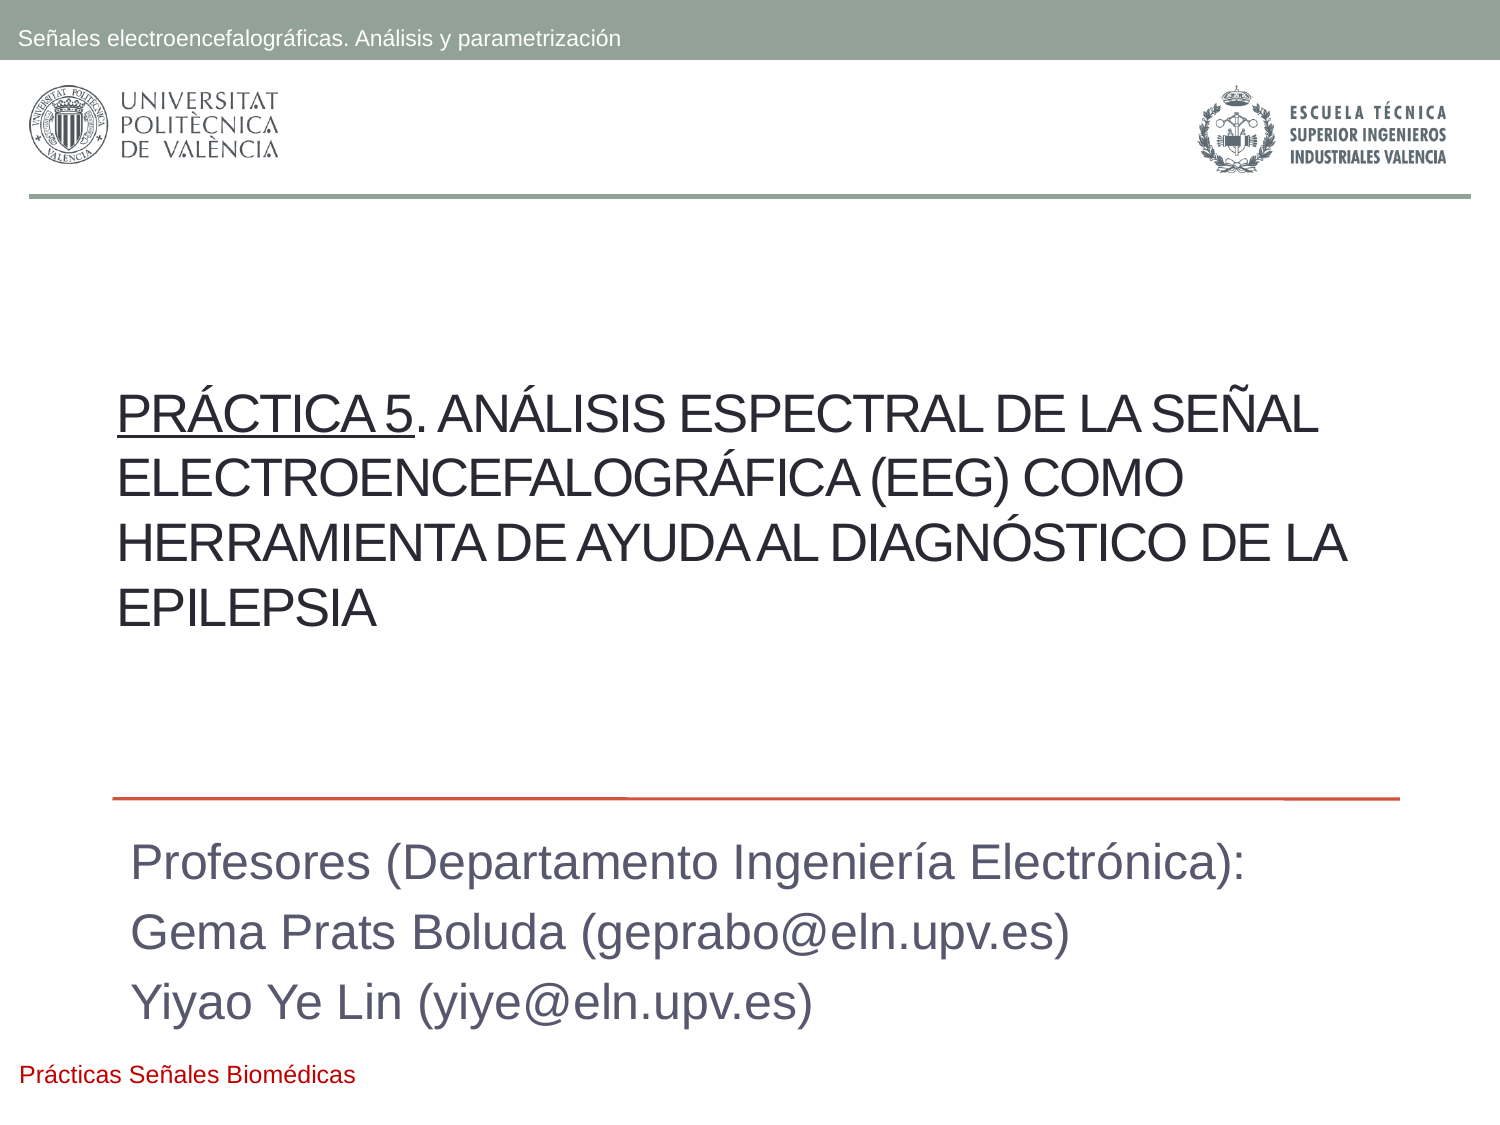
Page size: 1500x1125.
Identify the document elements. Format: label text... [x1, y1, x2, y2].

footer Prácticas Señales Biomédicas [4, 1046, 680, 1101]
picture [29, 85, 278, 165]
title Práctica 5. ANÁLISIS ESPECTRAL DE LA SEÑAL ELECTROENCEFALOGRÁFICA (EEG) COMO HERRAMIENTA DE AYUDA AL DIAGNÓSTICO DE LA EPILEPSIA [101, 349, 1471, 646]
subtitle Profesores (Departamento Ingeniería Electrónica): Gema Prats Boluda (geprabo@eln.upv.es) Yiyao Ye Lin (yiye@eln.upv.es) [115, 822, 1412, 1039]
picture [1197, 85, 1446, 173]
